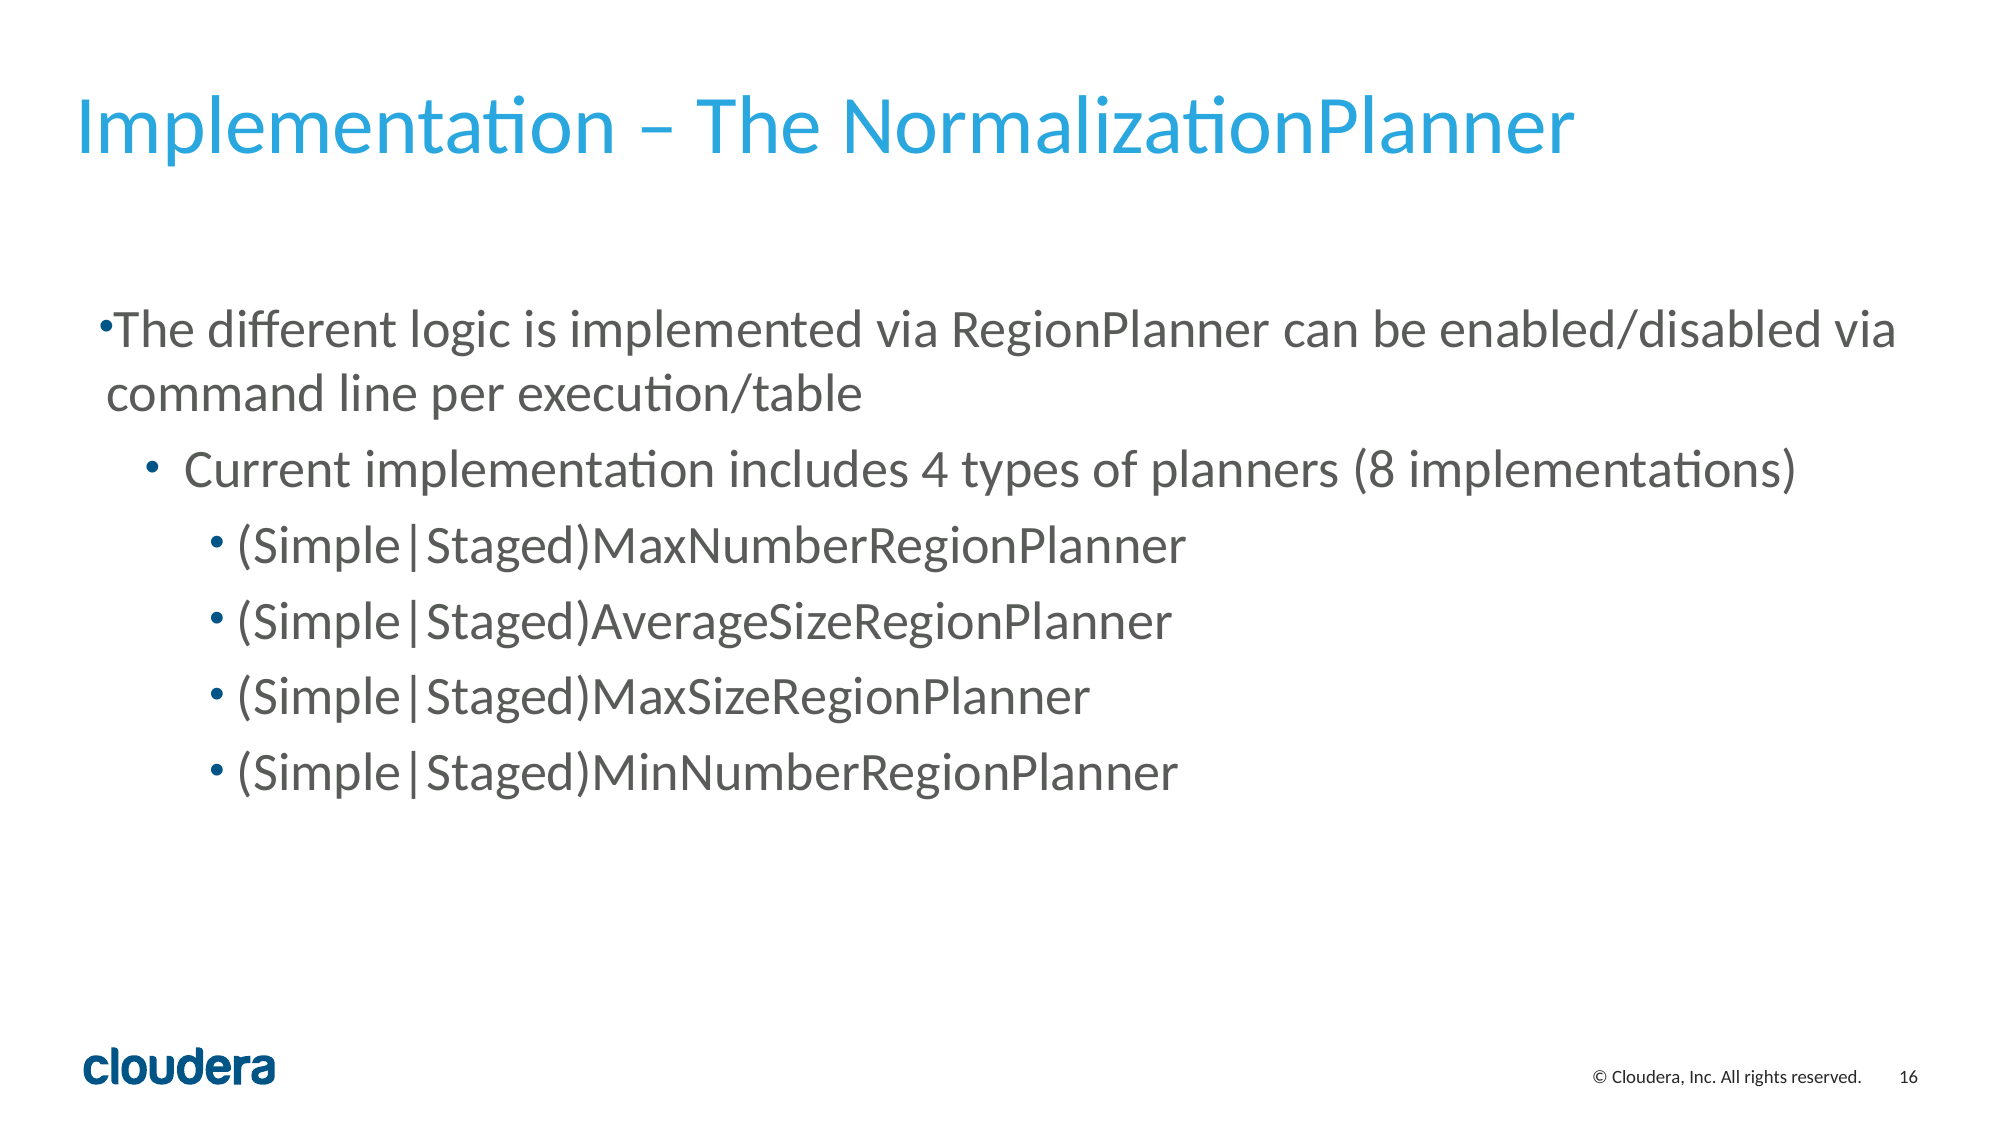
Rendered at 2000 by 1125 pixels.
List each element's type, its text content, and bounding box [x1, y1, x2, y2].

list The different logic is implemented via RegionPlanner can be enabled/disabled via command line per execution/table Current implementation includes 4 types of planners (8 implementations) (Simple|Staged)MaxNumberRegionPlanner (Simple|Staged)AverageSizeRegionPlanner (Simple|Staged)MaxSizeRegionPlanner (Simple|Staged)MinNumberRegionPlanner [62, 277, 1919, 1005]
title Implementation – The NormalizationPlanner [60, 75, 1916, 205]
